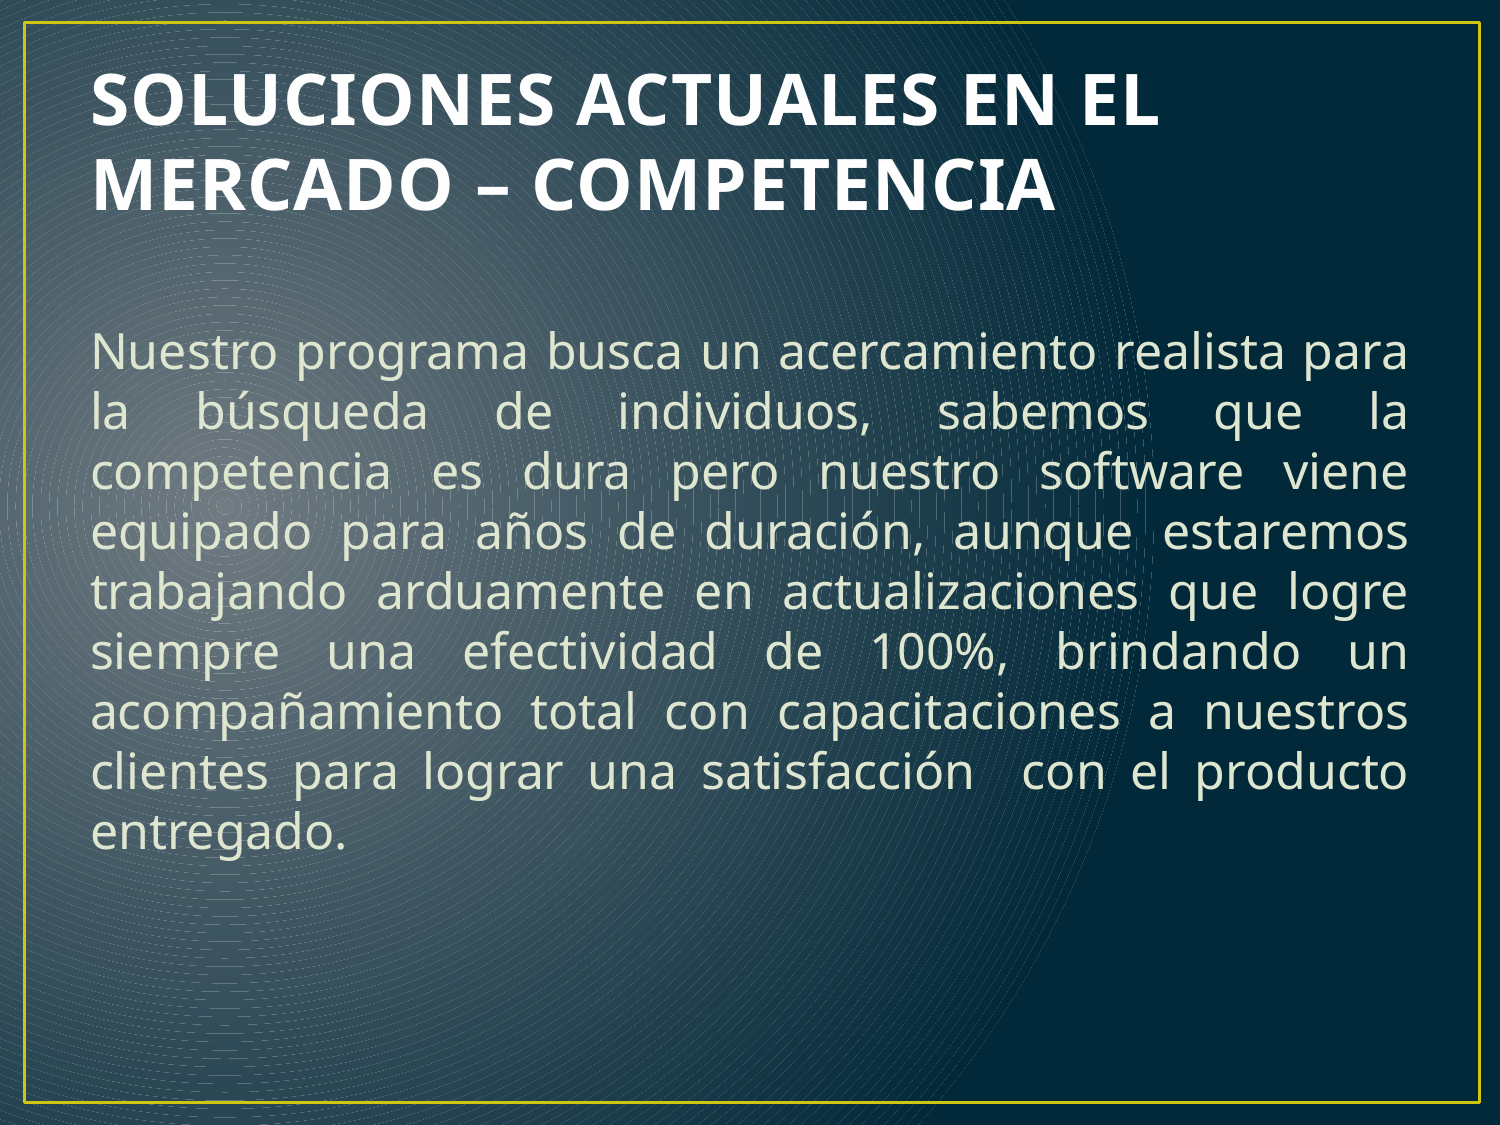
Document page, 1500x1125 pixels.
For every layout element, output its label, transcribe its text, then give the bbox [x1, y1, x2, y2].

title SOLUCIONES ACTUALES EN EL MERCADO – COMPETENCIA [75, 45, 1425, 233]
list Nuestro programa busca un acercamiento realista para la búsqueda de individuos, sabemos que la competencia es dura pero nuestro software viene equipado para años de duración, aunque estaremos trabajando arduamente en actualizaciones que logre siempre una efectividad de 100%, brindando un acompañamiento total con capacitaciones a nuestros clientes para lograr una satisfacción con el producto entregado. [75, 312, 1425, 1055]
